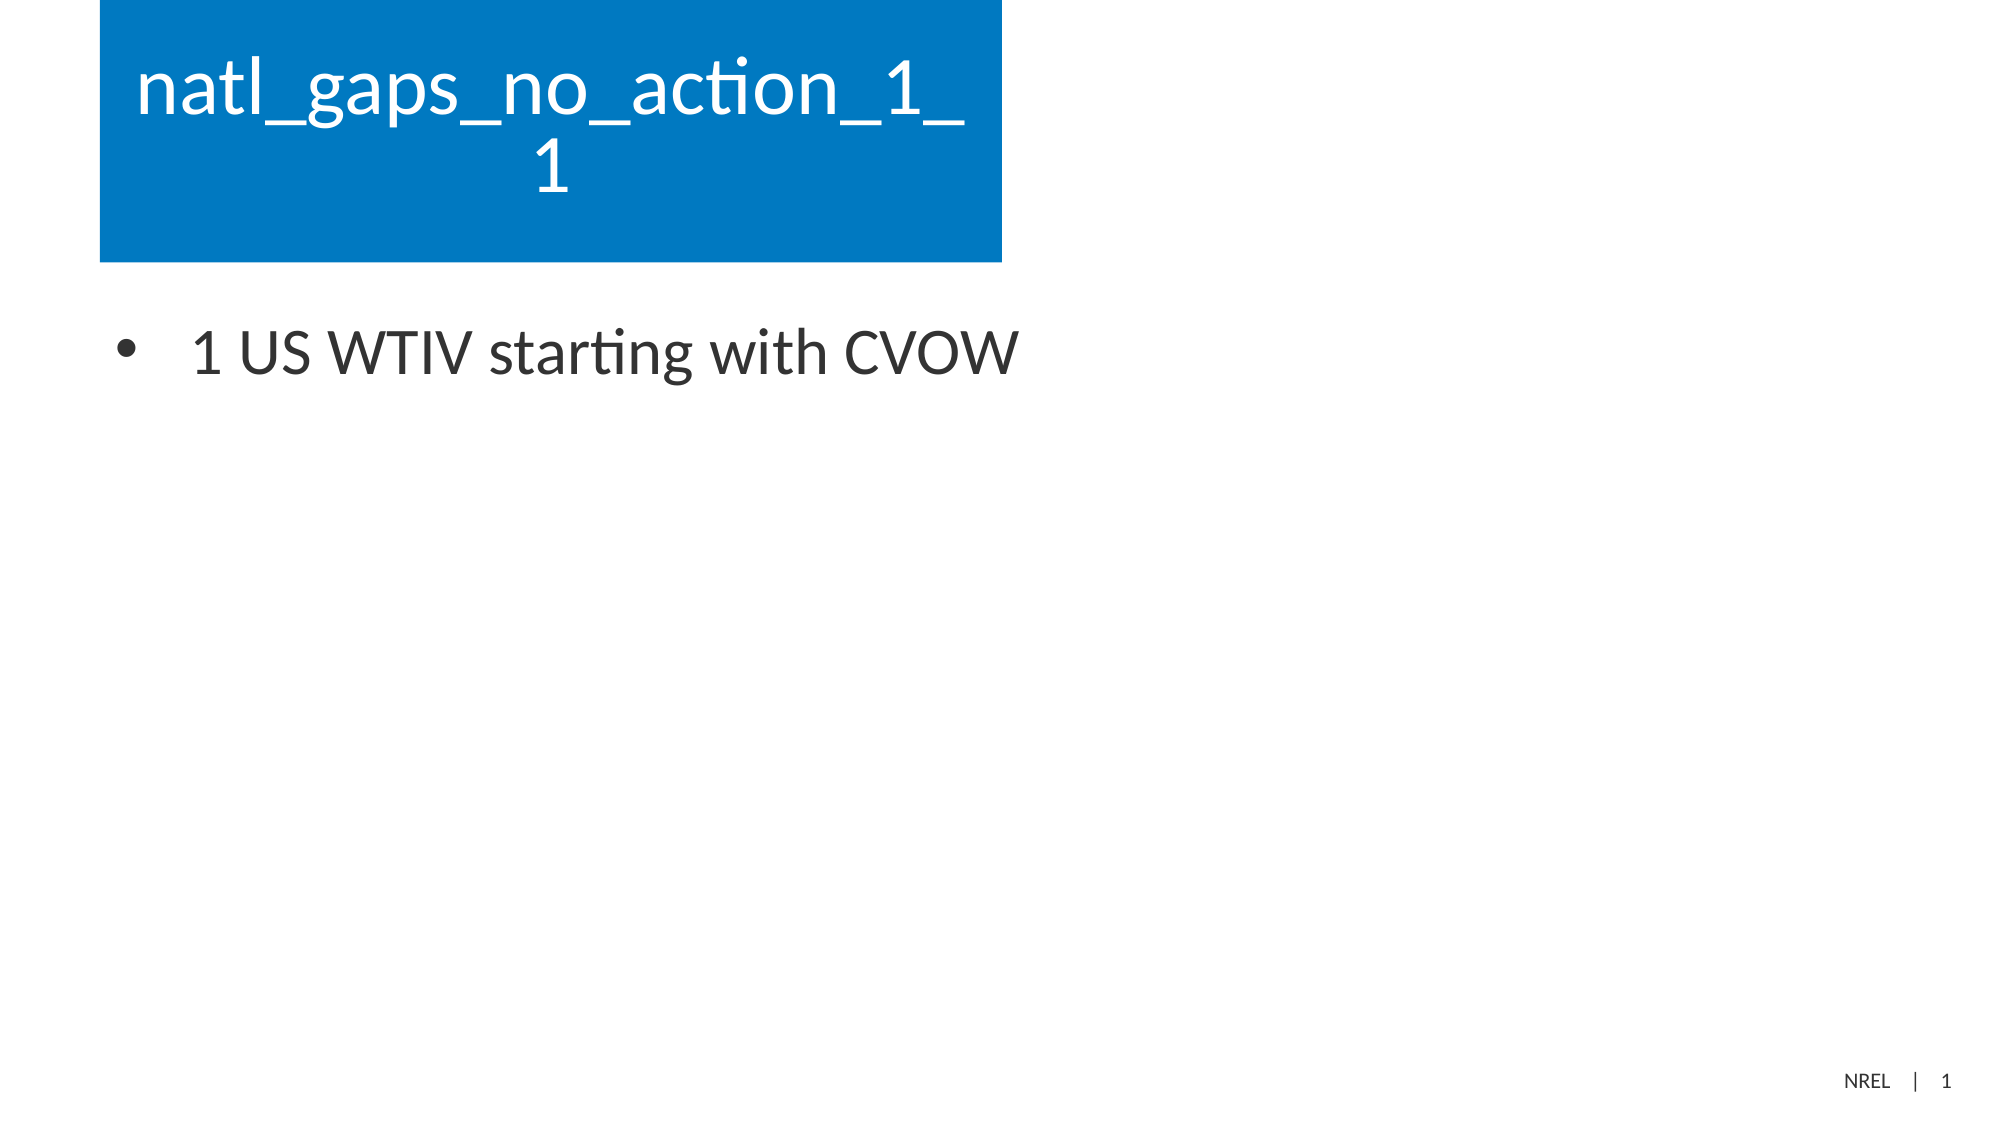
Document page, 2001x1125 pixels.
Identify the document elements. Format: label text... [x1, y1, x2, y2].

title natl_gaps_no_action_1_1 [99, 0, 1002, 263]
list 1 US WTIV starting with CVOW [99, 299, 1876, 1039]
